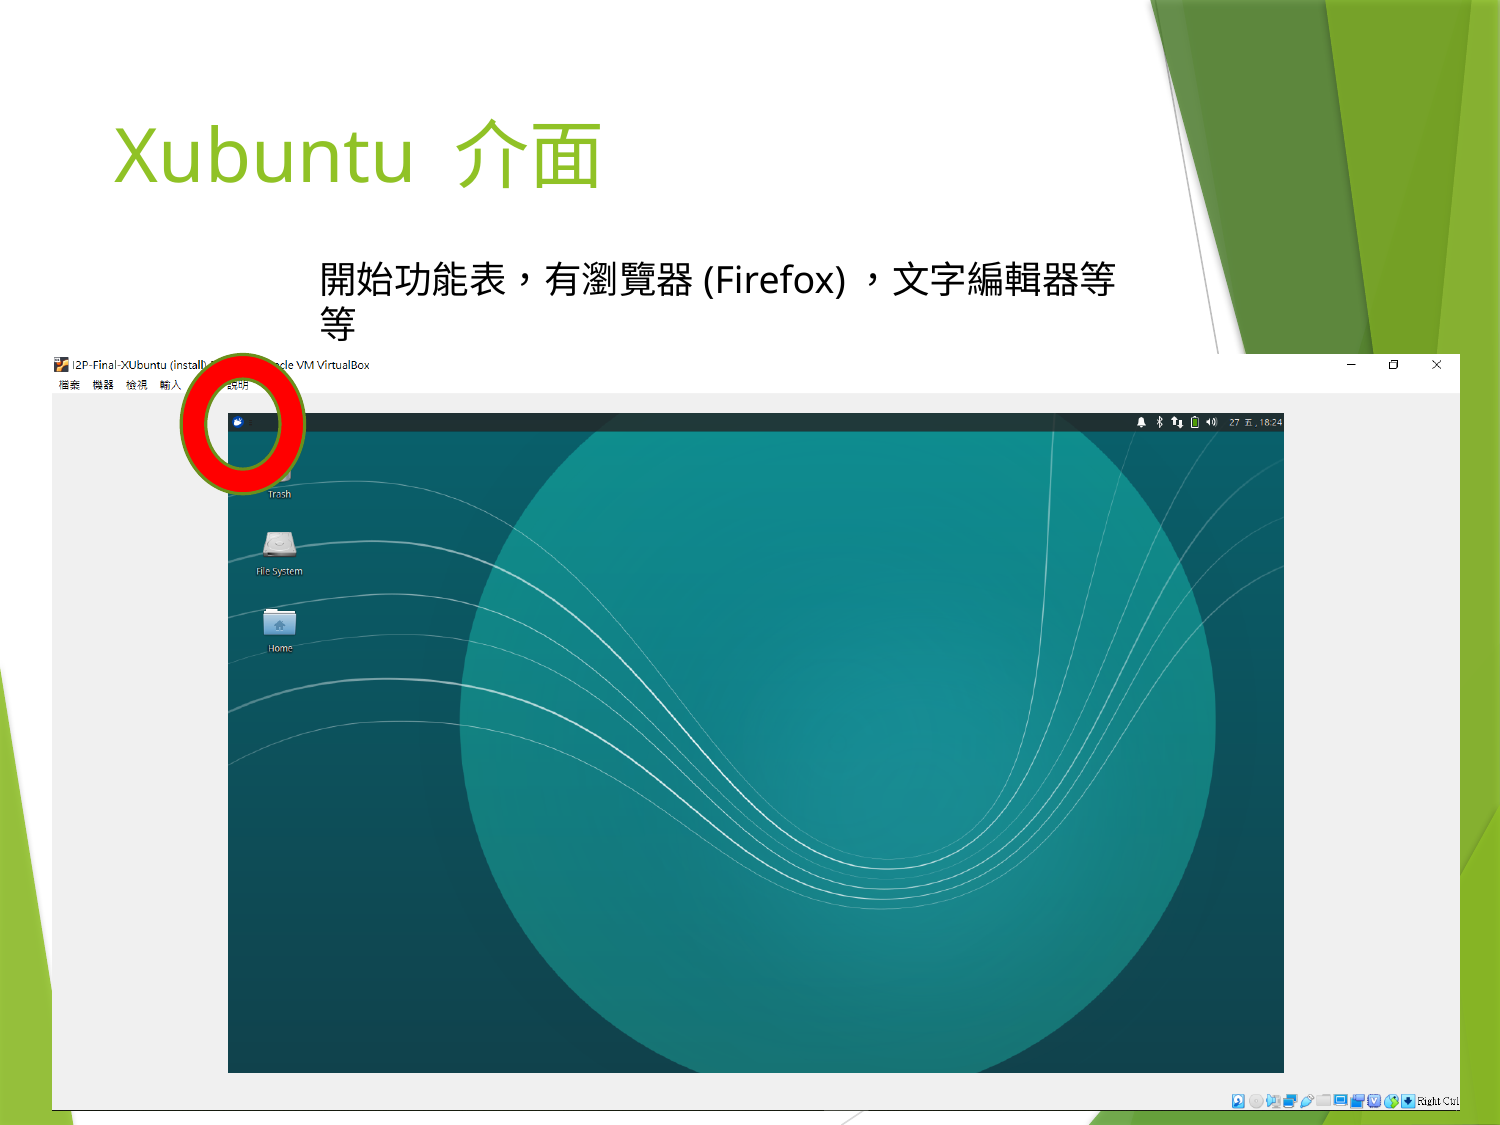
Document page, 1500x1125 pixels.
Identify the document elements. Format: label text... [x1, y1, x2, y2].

picture [51, 353, 1460, 1112]
text_box 開始功能表，有瀏覽器(Firefox)，文字編輯器等等 [304, 248, 1161, 353]
title Xubuntu 介面 [99, 99, 1142, 317]
